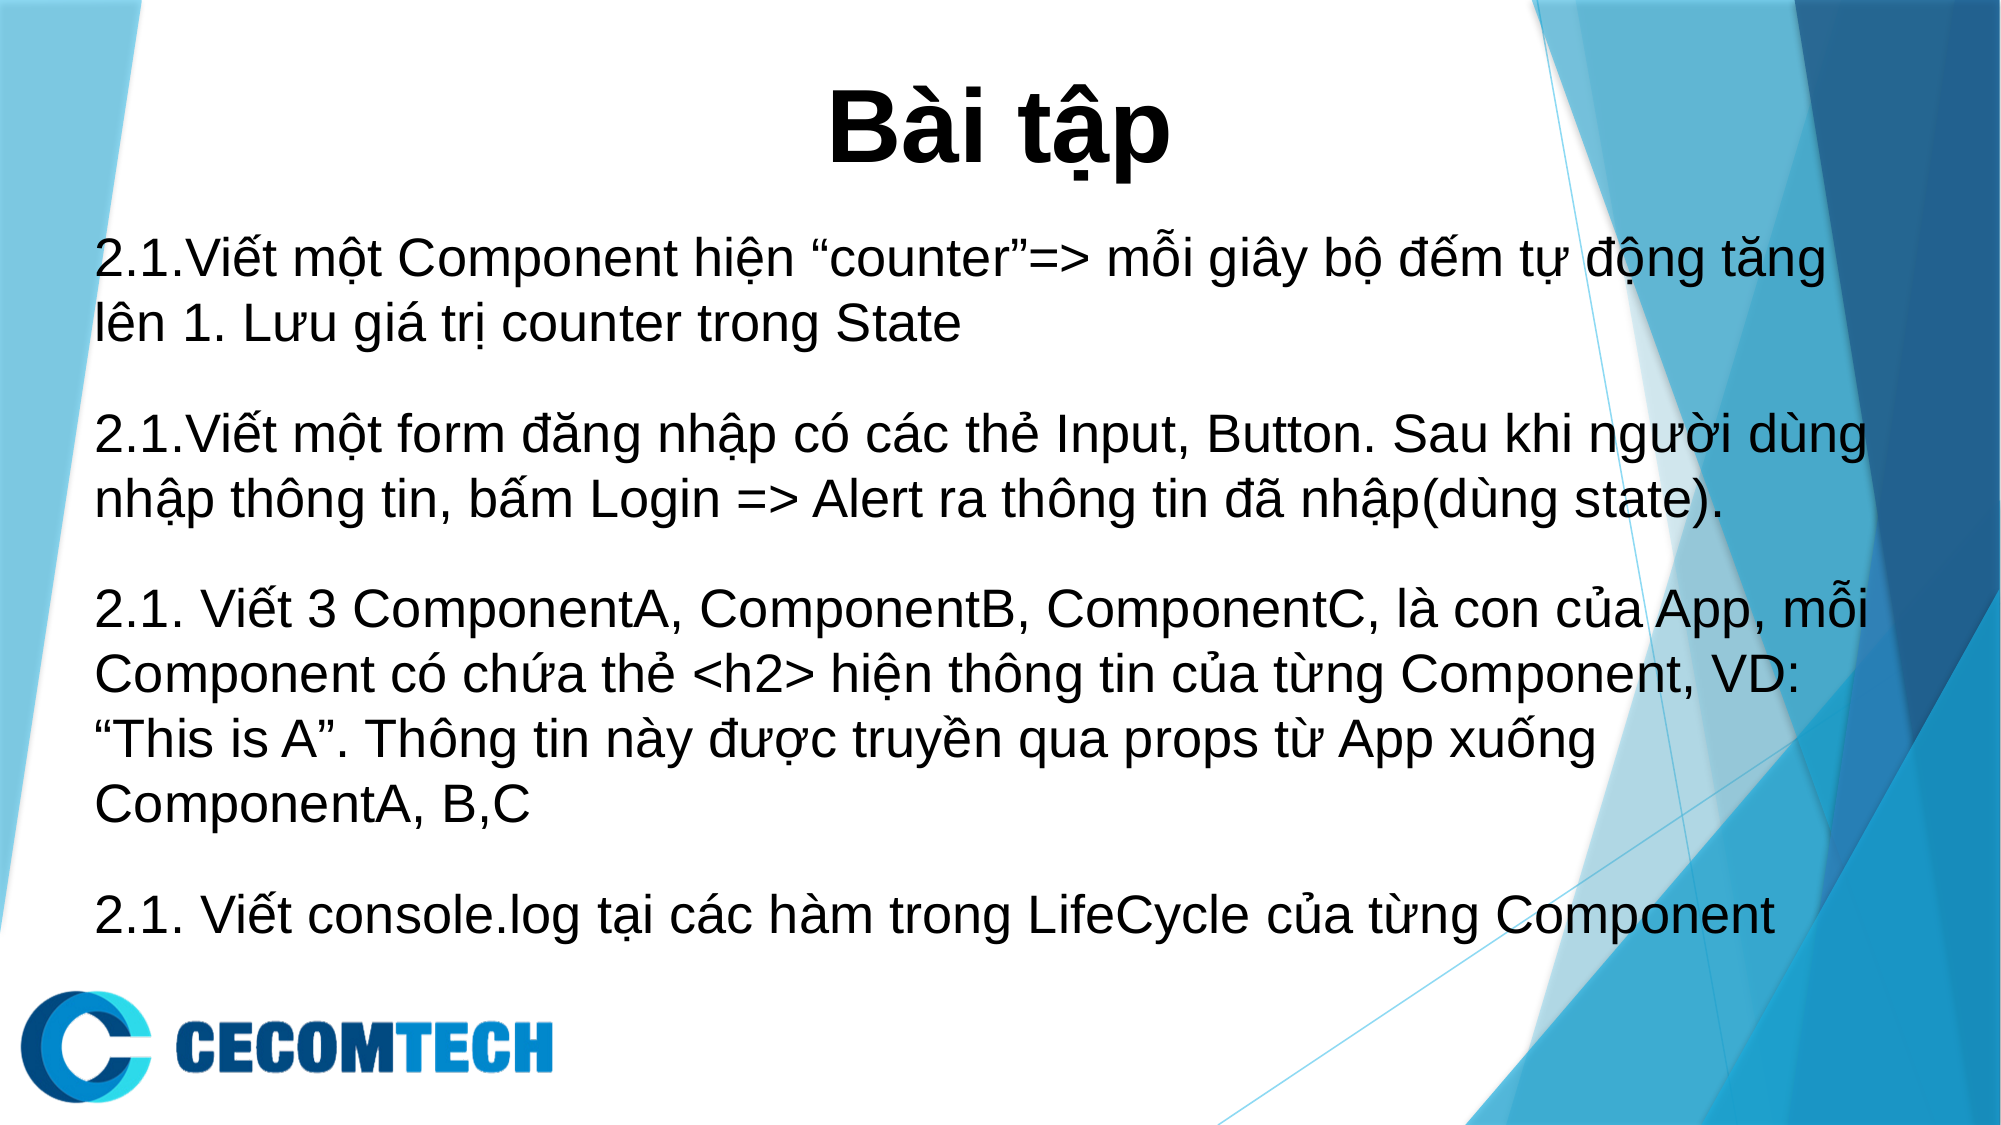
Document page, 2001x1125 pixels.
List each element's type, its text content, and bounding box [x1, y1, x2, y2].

title Bài tập [0, 19, 2000, 191]
picture [0, 979, 578, 1115]
subtitle 2.1.Viết một Component hiện “counter”=> mỗi giây bộ đếm tự động tăng lên 1. Lưu giá trị counter trong State 2.1.Viết một form đăng nhập có các thẻ Input, Button. Sau khi người dùng nhập thông tin, bấm Login => Alert ra thông tin đã nhập(dùng state). 2.1. Viết 3 ComponentA, ComponentB, ComponentC, là con của App, mỗi Component có chứa thẻ <h2> hiện thông tin của từng Component, VD: “This is A”. Thông tin này được truyền qua props từ App xuống ComponentA, B,C 2.1. Viết console.log tại các hàm trong LifeCycle của từng Component [79, 214, 1921, 911]
